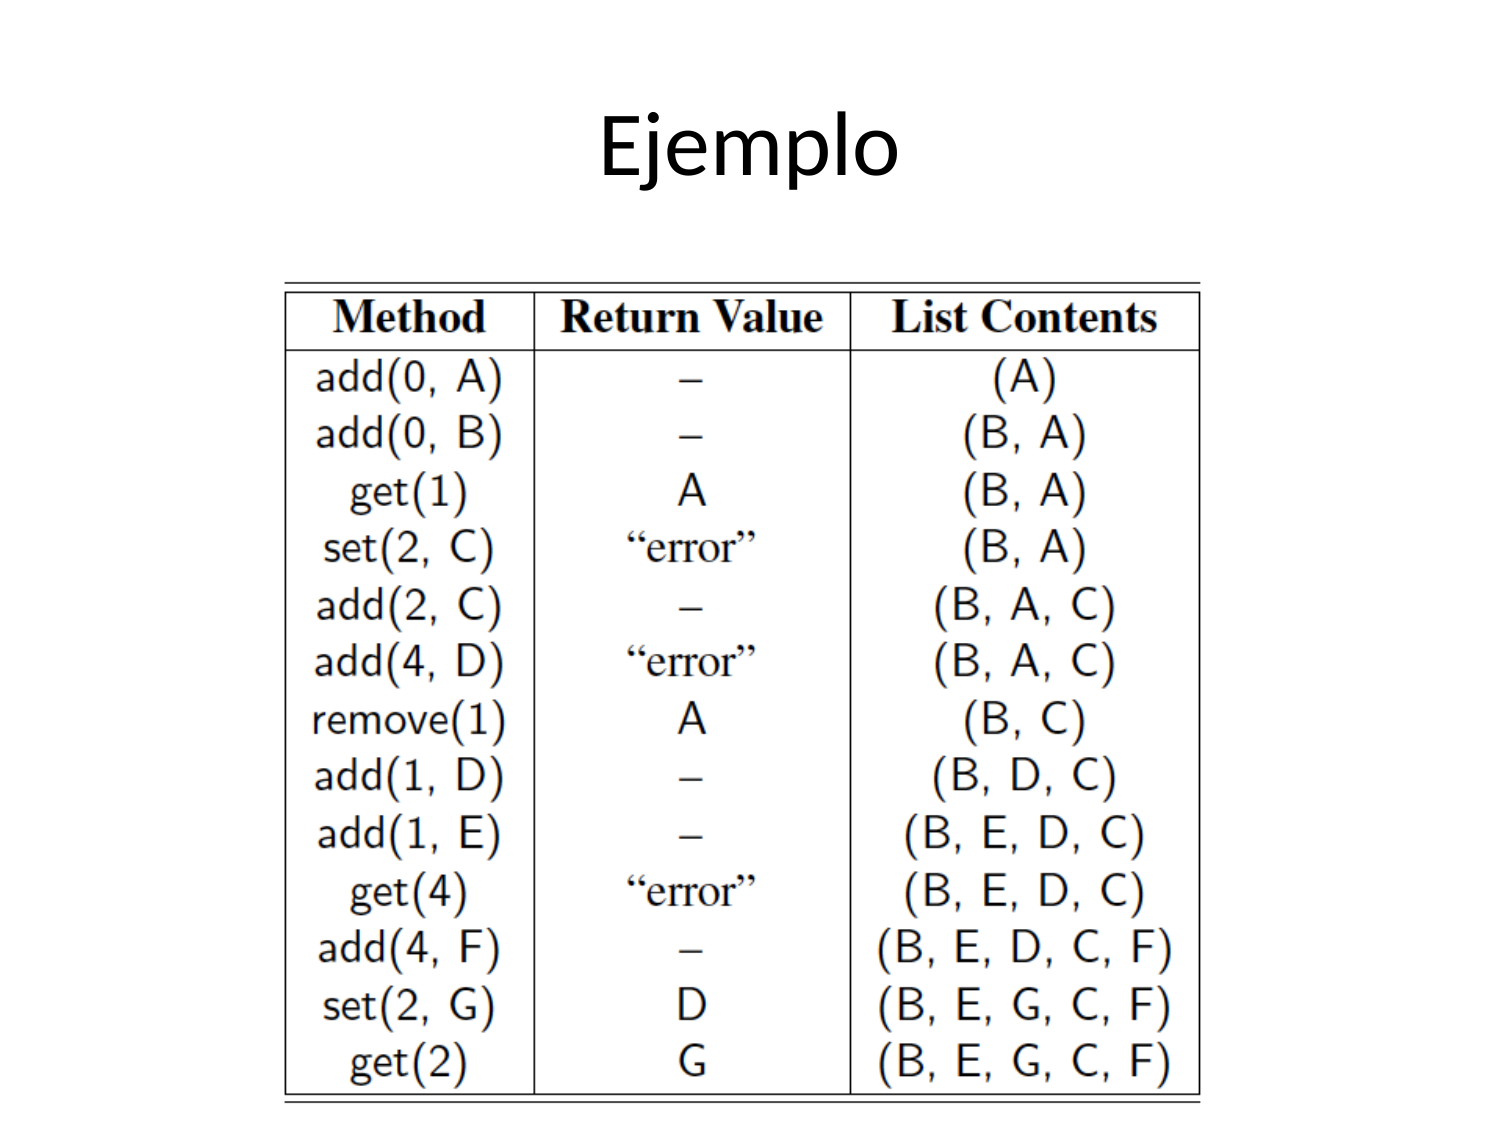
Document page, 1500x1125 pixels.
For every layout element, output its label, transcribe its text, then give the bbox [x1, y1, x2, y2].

picture [263, 259, 1235, 1125]
title Ejemplo [75, 45, 1425, 233]
